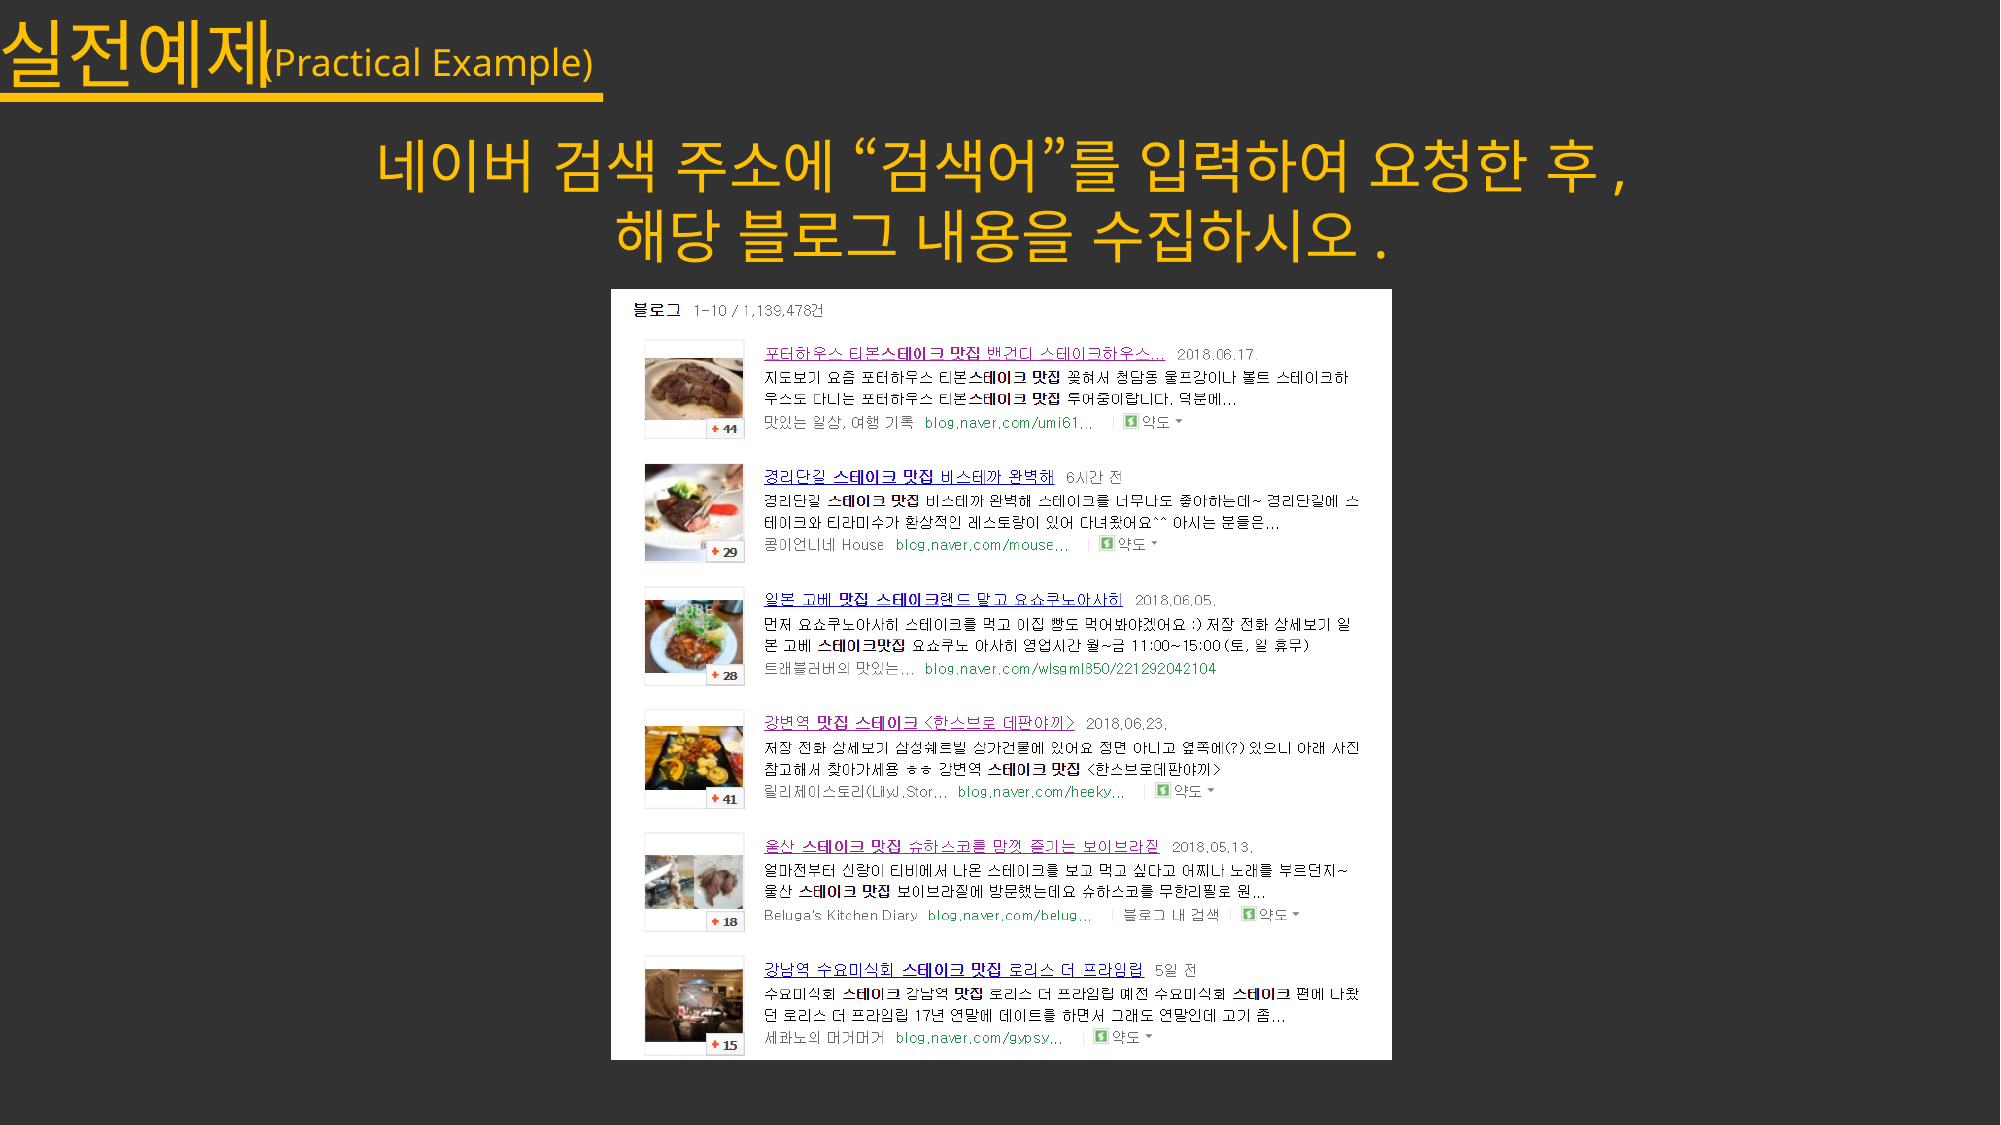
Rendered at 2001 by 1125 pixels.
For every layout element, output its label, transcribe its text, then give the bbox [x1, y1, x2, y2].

text_box (Practical Example) [247, 31, 609, 91]
text_box 실전예제 [0, 0, 290, 105]
text_box [290, 92, 604, 103]
picture [611, 289, 1392, 1060]
text_box 네이버 검색 주소에 “검색어”를 입력하여 요청한 후, 해당 블로그 내용을 수집하시오. [360, 123, 1643, 278]
